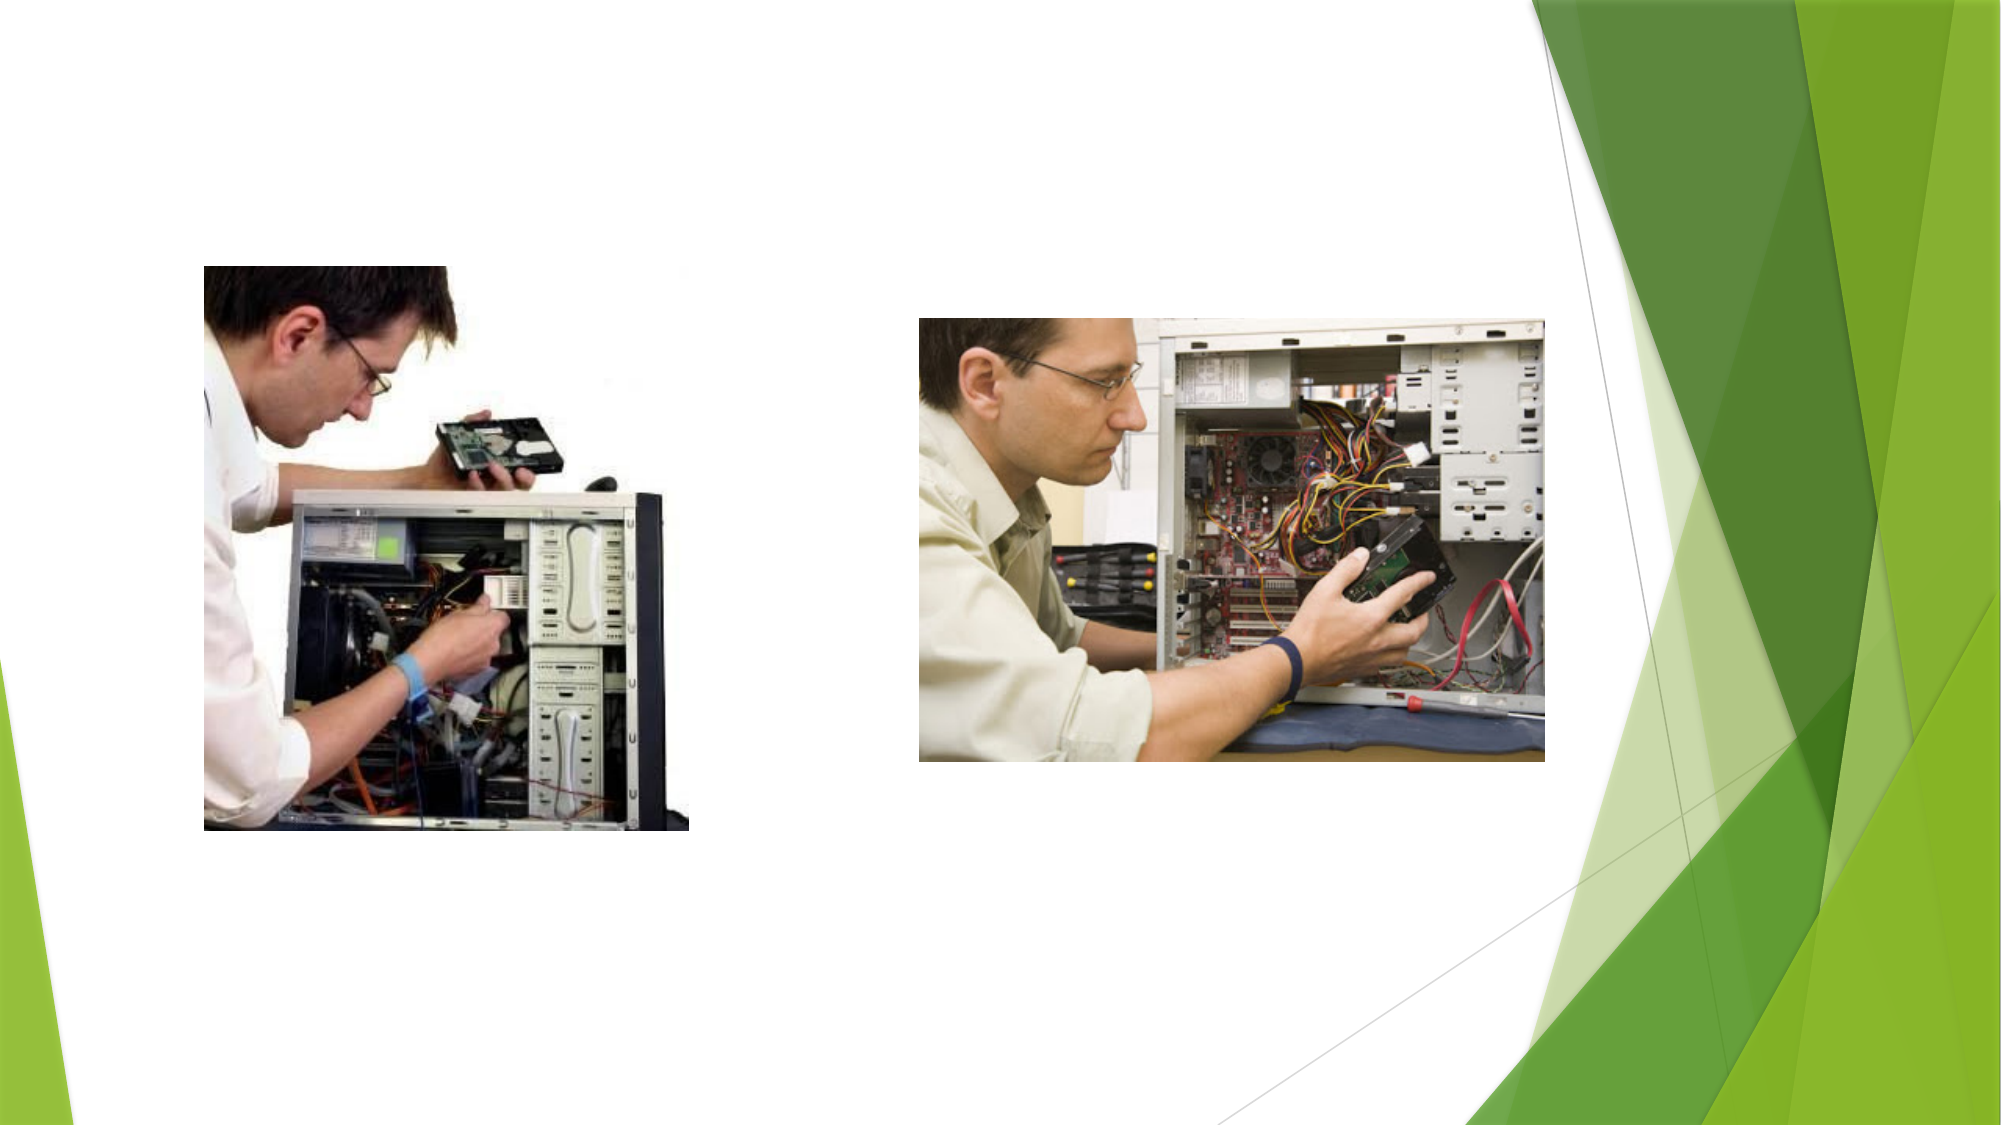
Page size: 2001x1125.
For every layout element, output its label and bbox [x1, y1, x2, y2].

picture [203, 265, 690, 831]
picture [918, 318, 1545, 762]
